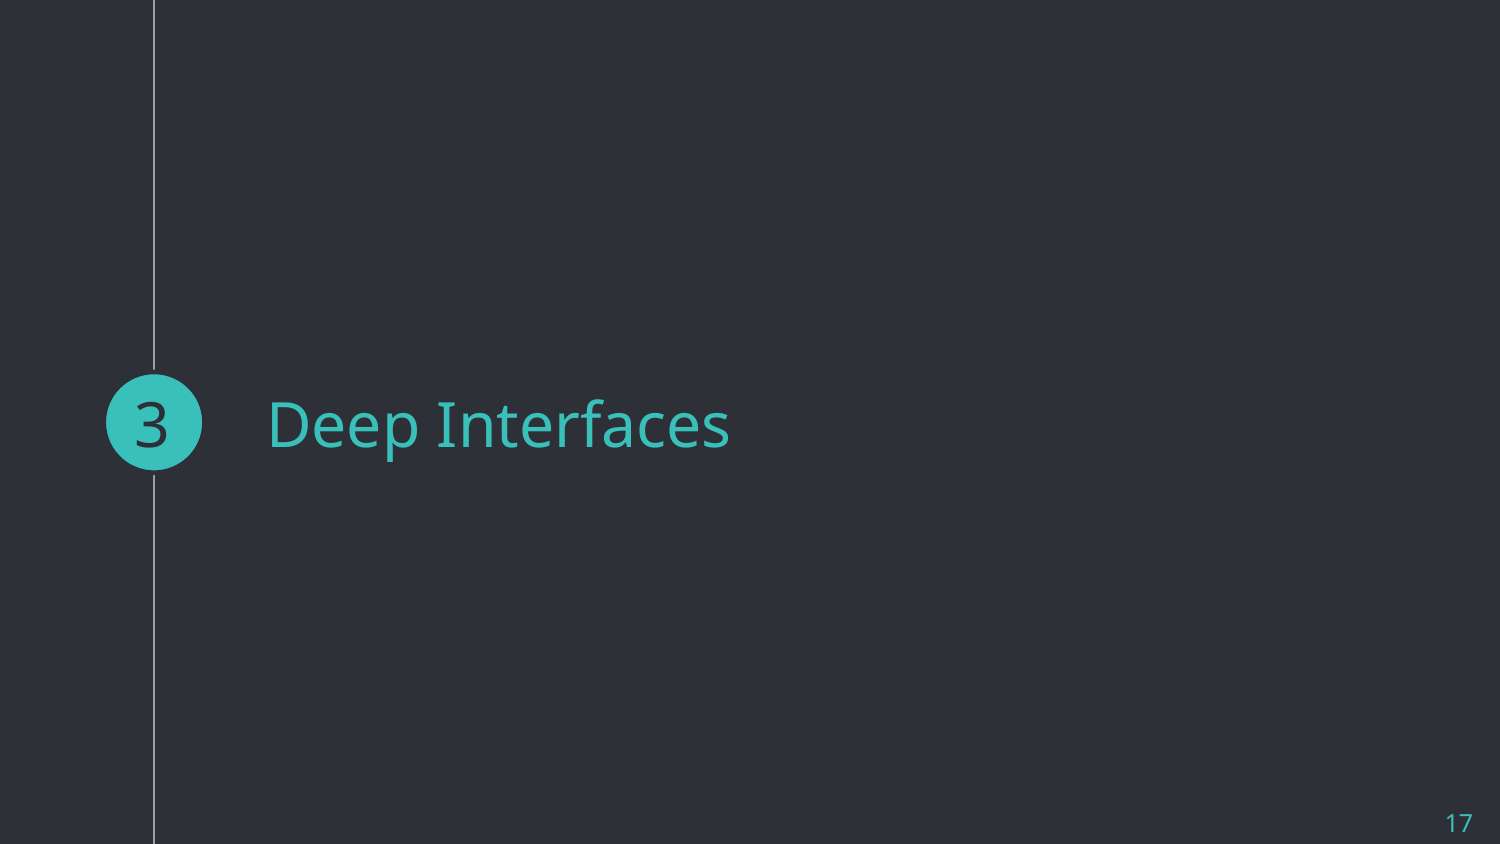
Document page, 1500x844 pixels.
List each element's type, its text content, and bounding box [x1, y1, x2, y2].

title Deep Interfaces [250, 378, 1362, 466]
text_box 3 [86, 373, 218, 471]
slide_number 17 [1398, 792, 1489, 844]
